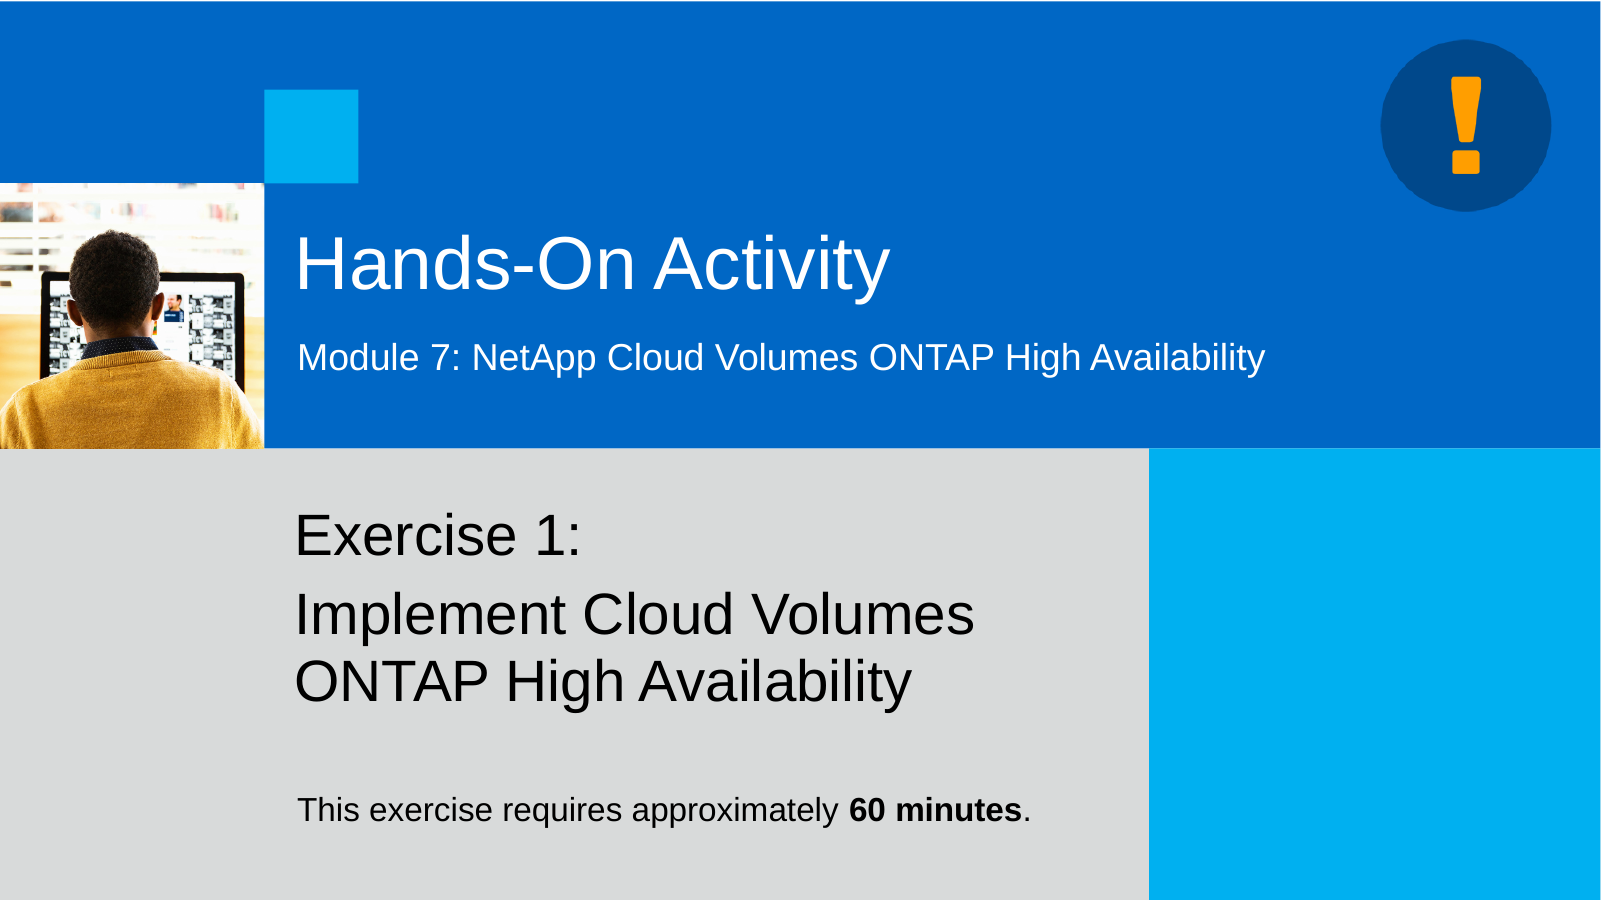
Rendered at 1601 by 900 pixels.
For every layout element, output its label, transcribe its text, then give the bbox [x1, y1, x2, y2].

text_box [1350, 11, 1578, 239]
text_box [0, 0, 1601, 450]
picture [0, 183, 265, 449]
text_box This exercise requires approximately 60 minutes. [282, 784, 1119, 837]
text_box Exercise 1: Implement Cloud Volumes ONTAP High Availability [279, 495, 1119, 887]
text_box [1148, 447, 1601, 900]
text_box [0, 450, 1148, 900]
text_box [263, 88, 360, 185]
text_box Hands-On Activity [279, 199, 916, 330]
text_box Module 7: NetApp Cloud Volumes ONTAP High Availability [282, 329, 1426, 434]
